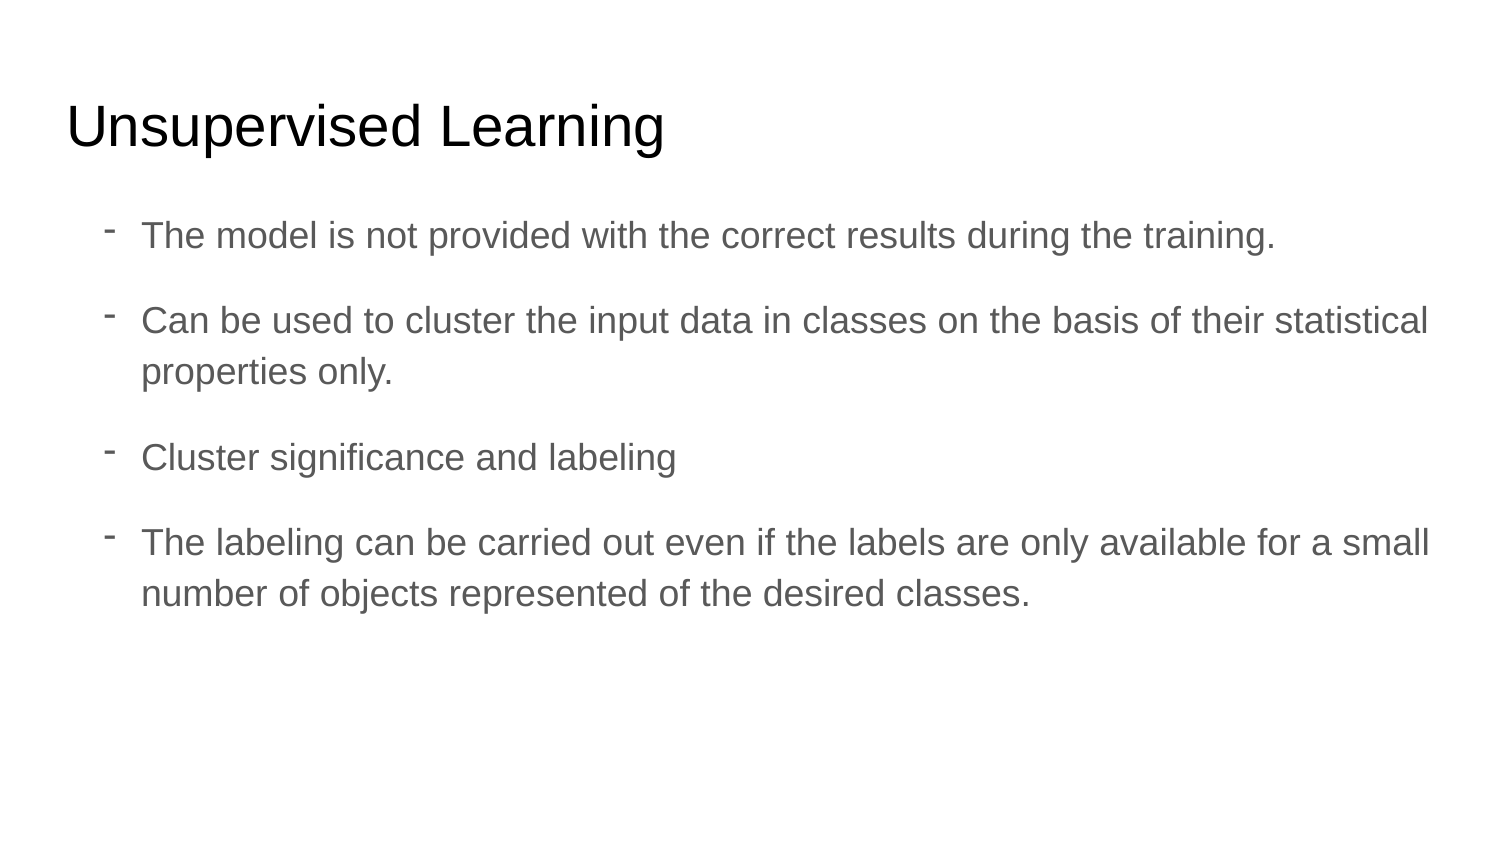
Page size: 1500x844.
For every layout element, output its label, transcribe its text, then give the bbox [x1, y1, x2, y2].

title Unsupervised Learning [51, 72, 1449, 167]
list The model is not provided with the correct results during the training. Can be used to cluster the input data in classes on the basis of their statistical properties only. Cluster significance and labeling The labeling can be carried out even if the labels are only available for a small number of objects represented of the desired classes. [51, 189, 1449, 750]
